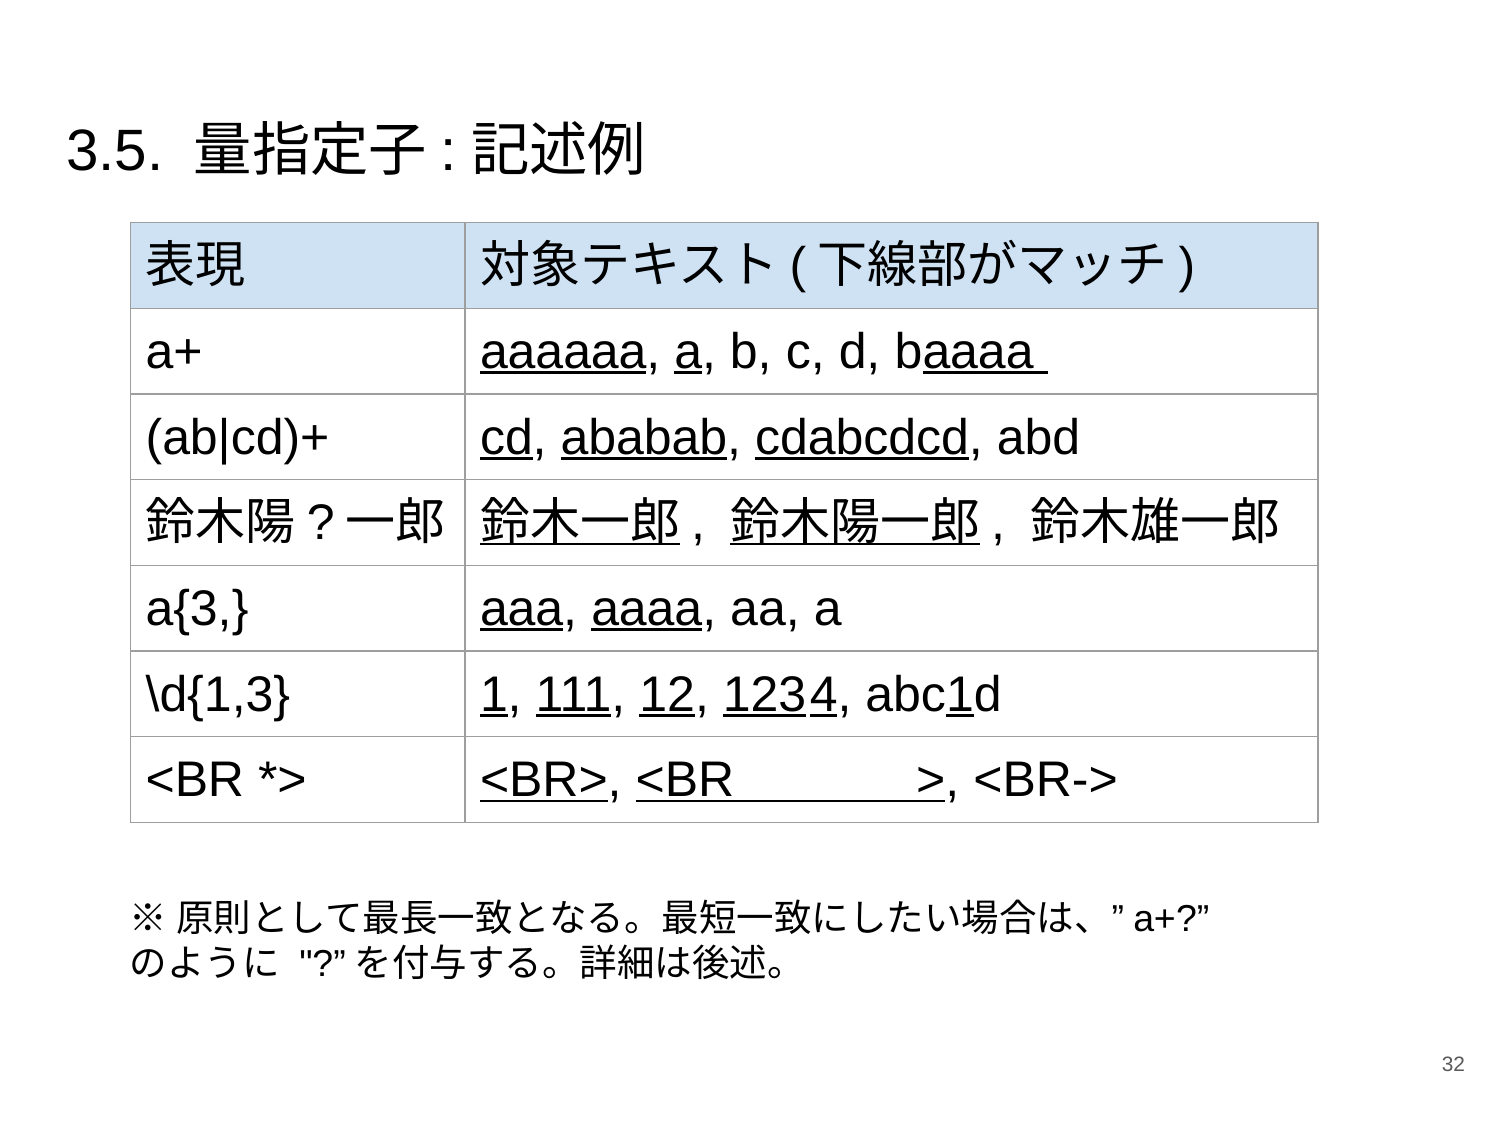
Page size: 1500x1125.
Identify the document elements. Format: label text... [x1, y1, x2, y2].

table_cell a+ [131, 309, 464, 393]
table_cell \d{1,3} [131, 652, 464, 736]
table_cell cd, ababab, cdabcdcd, abd [466, 395, 1317, 479]
table_cell a{3,} [131, 566, 464, 650]
table_cell (ab|cd)+ [131, 395, 464, 479]
table_header 対象テキスト(下線部がマッチ) [466, 223, 1317, 308]
table_cell aaa, aaaa, aa, a [466, 566, 1317, 650]
text_box ※原則として最長一致となる。最短一致にしたい場合は、”a+?” のように "?”を付与する。詳細は後述。 [114, 878, 1279, 994]
table_header 表現 [131, 223, 464, 308]
title 3.5. 量指定子:記述例 [51, 97, 1449, 223]
table_cell 1, 111, 12, 123 4, abc1d [466, 652, 1317, 736]
slide_number ‹#› [1389, 1019, 1480, 1106]
table_cell 鈴木一郎, 鈴木陽一郎, 鈴木雄一郎 [466, 480, 1317, 565]
table_cell 鈴木陽?一郎 [131, 480, 464, 565]
table_cell <BR>, <BR >, <BR-> [466, 737, 1317, 822]
table_cell <BR *> [131, 737, 464, 822]
table_cell aaaaaa, a, b, c, d, baaaa [466, 309, 1317, 393]
